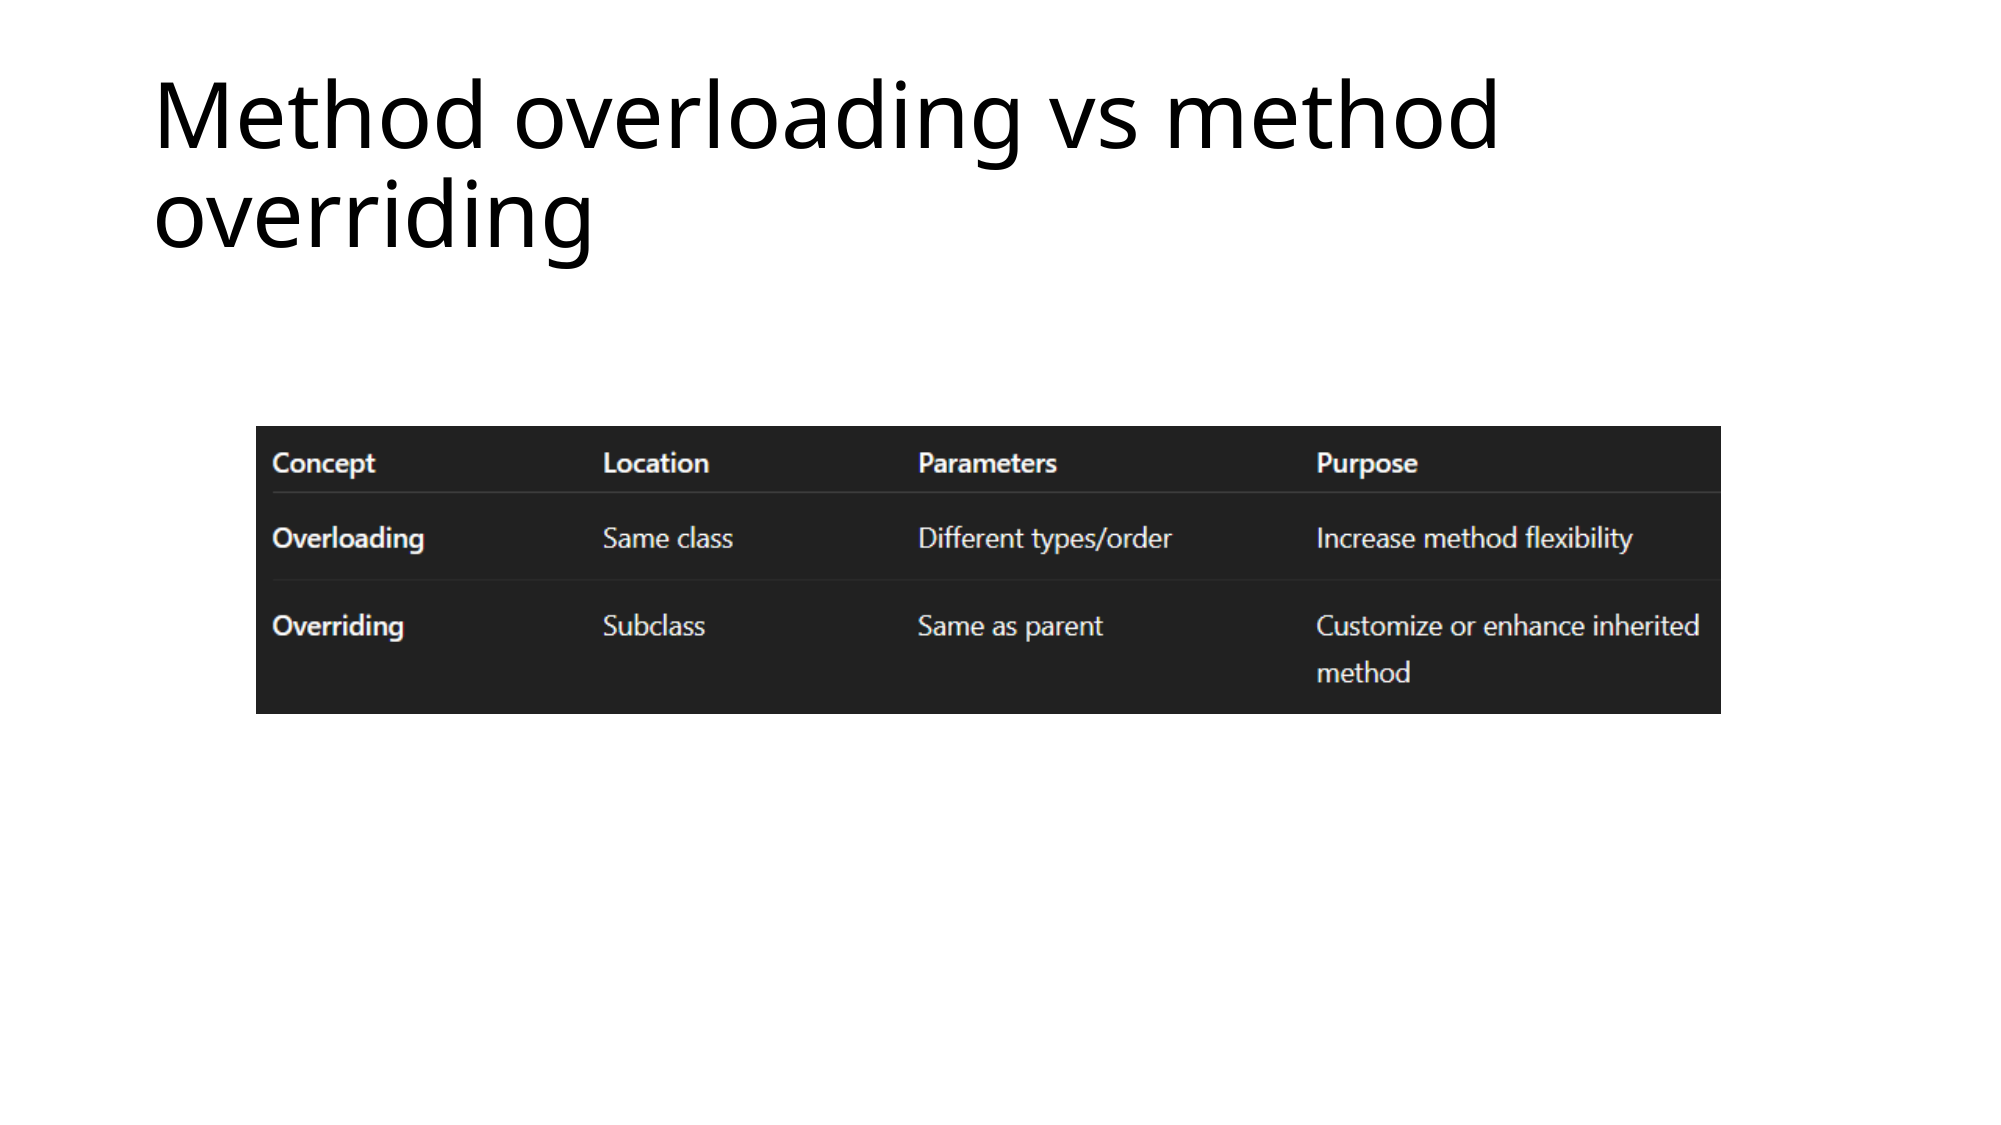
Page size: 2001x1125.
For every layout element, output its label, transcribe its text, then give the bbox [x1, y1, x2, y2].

title Method overloading vs method overriding [137, 59, 1863, 278]
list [256, 426, 1721, 714]
